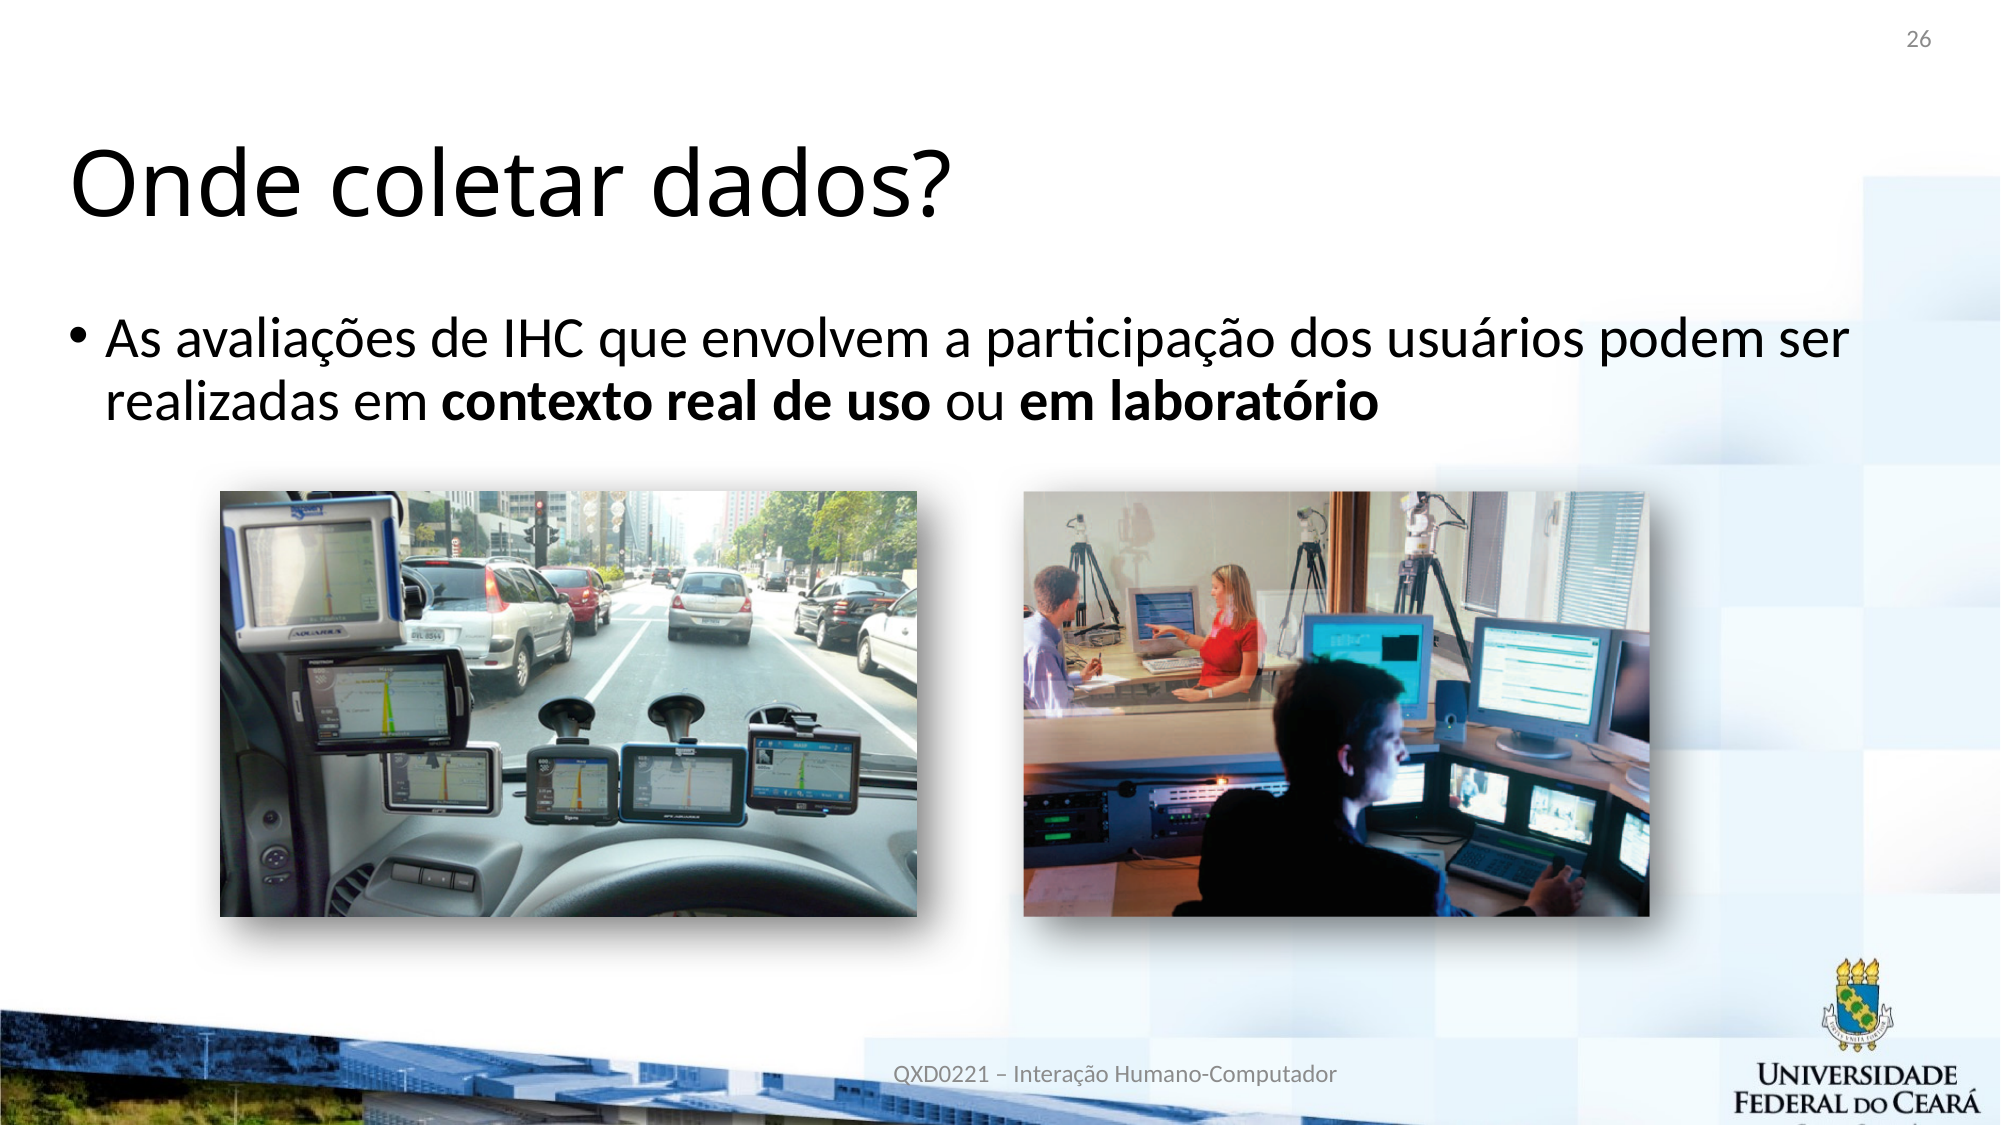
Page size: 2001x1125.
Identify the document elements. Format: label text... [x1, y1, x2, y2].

title Onde coletar dados? [53, 97, 1946, 278]
picture [0, 0, 2001, 1125]
footer QXD0221 – Interação Humano-Computador [523, 1042, 1708, 1103]
list As avaliações de IHC que envolvem a participação dos usuários podem ser realizadas em contexto real de uso ou em laboratório [53, 299, 1946, 1014]
slide_number 26 [1496, 7, 1947, 68]
